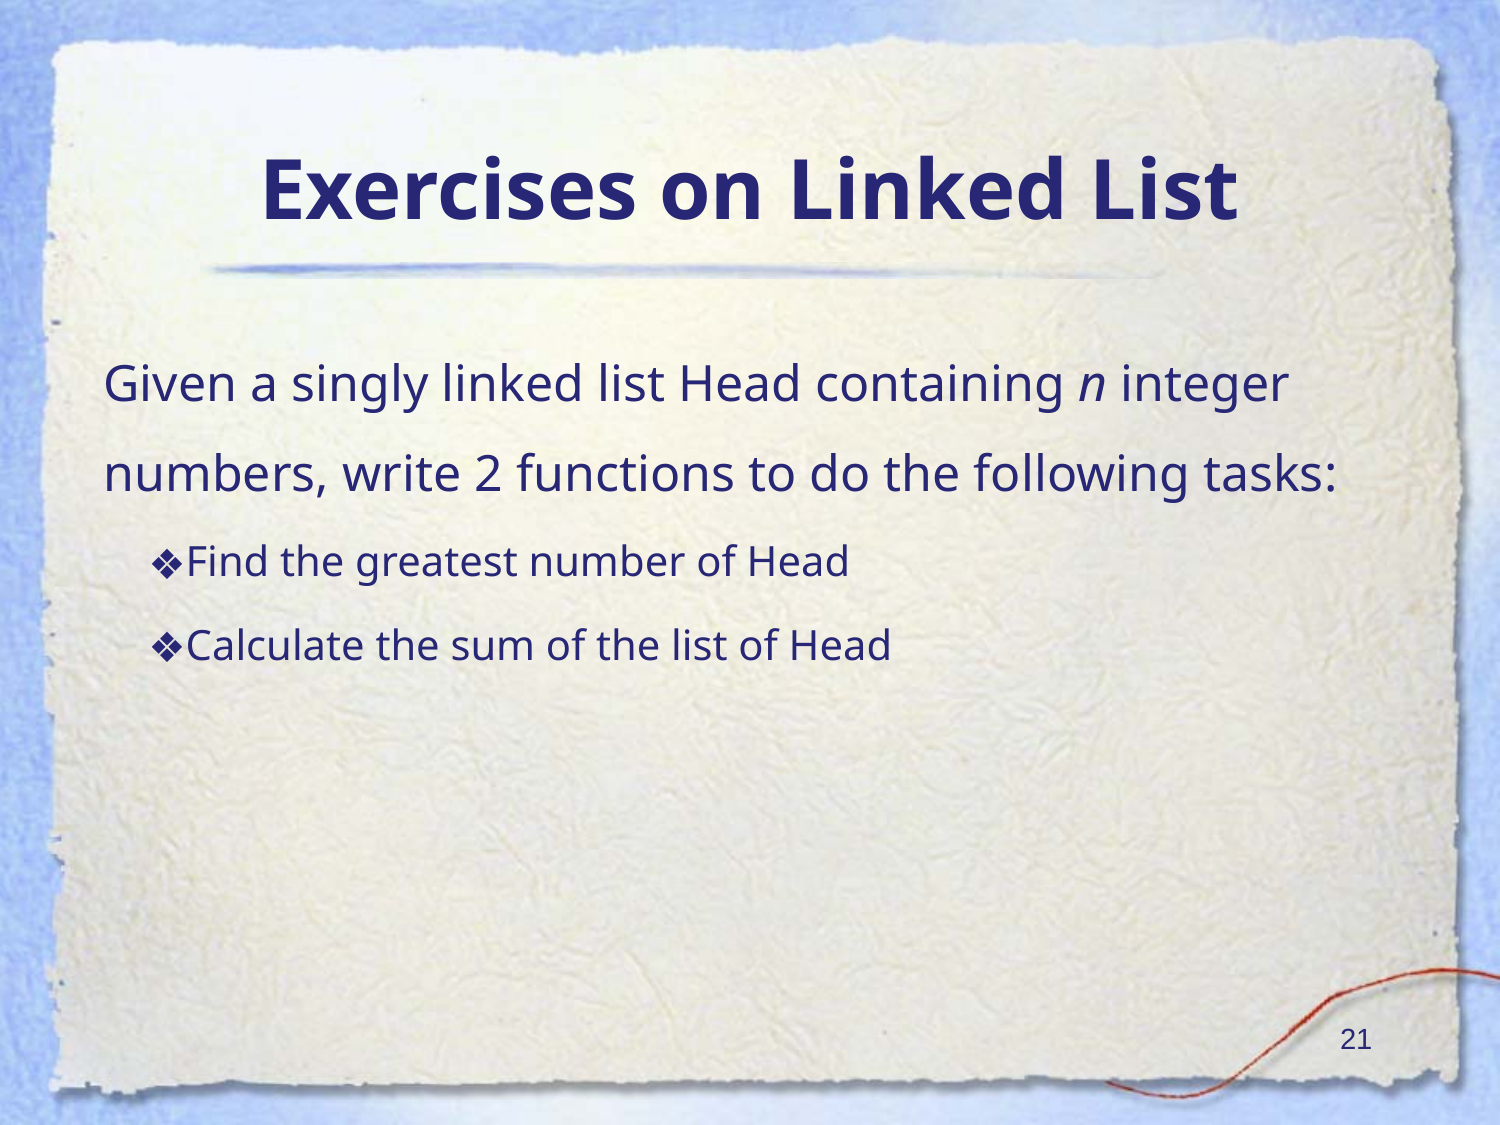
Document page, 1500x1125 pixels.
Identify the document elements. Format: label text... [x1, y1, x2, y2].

slide_number ‹#› [1074, 1012, 1388, 1088]
picture [0, 0, 1500, 1125]
list Given a singly linked list Head containing n integer numbers, write 2 functions to do the following tasks: Find the greatest number of Head Calculate the sum of the list of Head [88, 314, 1388, 1024]
title Exercises on Linked List [112, 81, 1388, 244]
